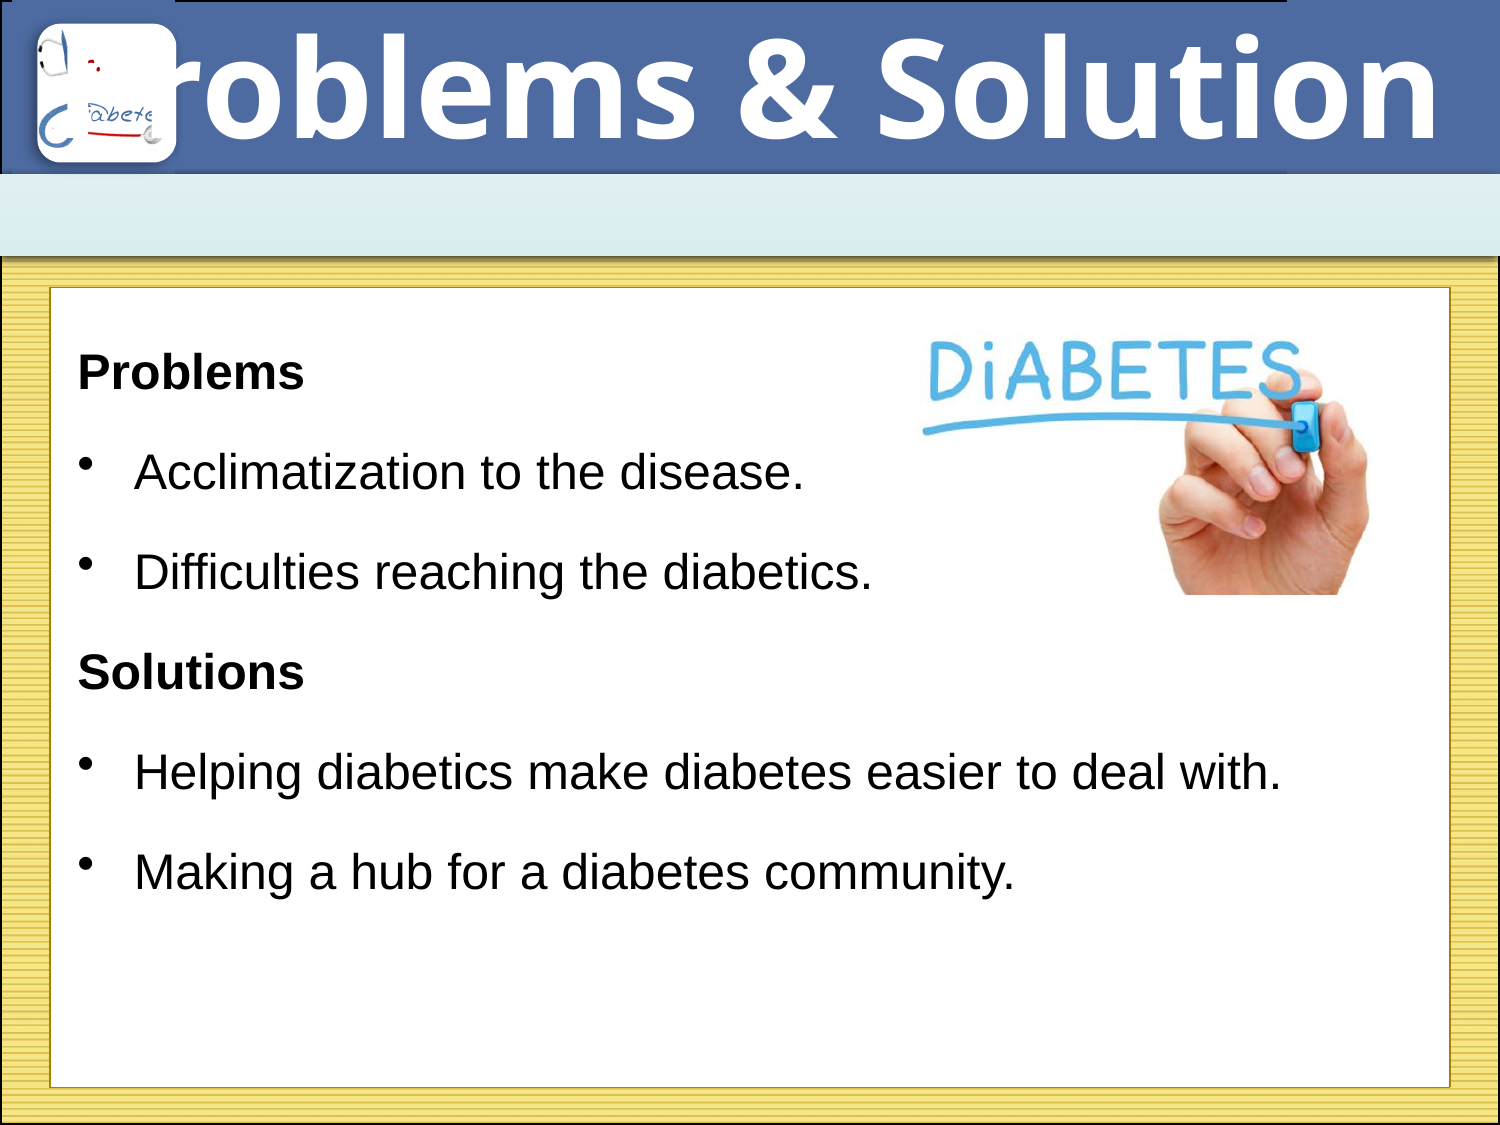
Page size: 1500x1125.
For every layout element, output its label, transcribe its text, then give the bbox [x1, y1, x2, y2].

text_box Problems Acclimatization to the disease. Difficulties reaching the diabetics. Solutions Helping diabetics make diabetes easier to deal with. Making a hub for a diabetes community. [62, 302, 1400, 1090]
text_box Problems & Solution [0, 0, 1500, 173]
picture [2, 255, 1498, 1123]
